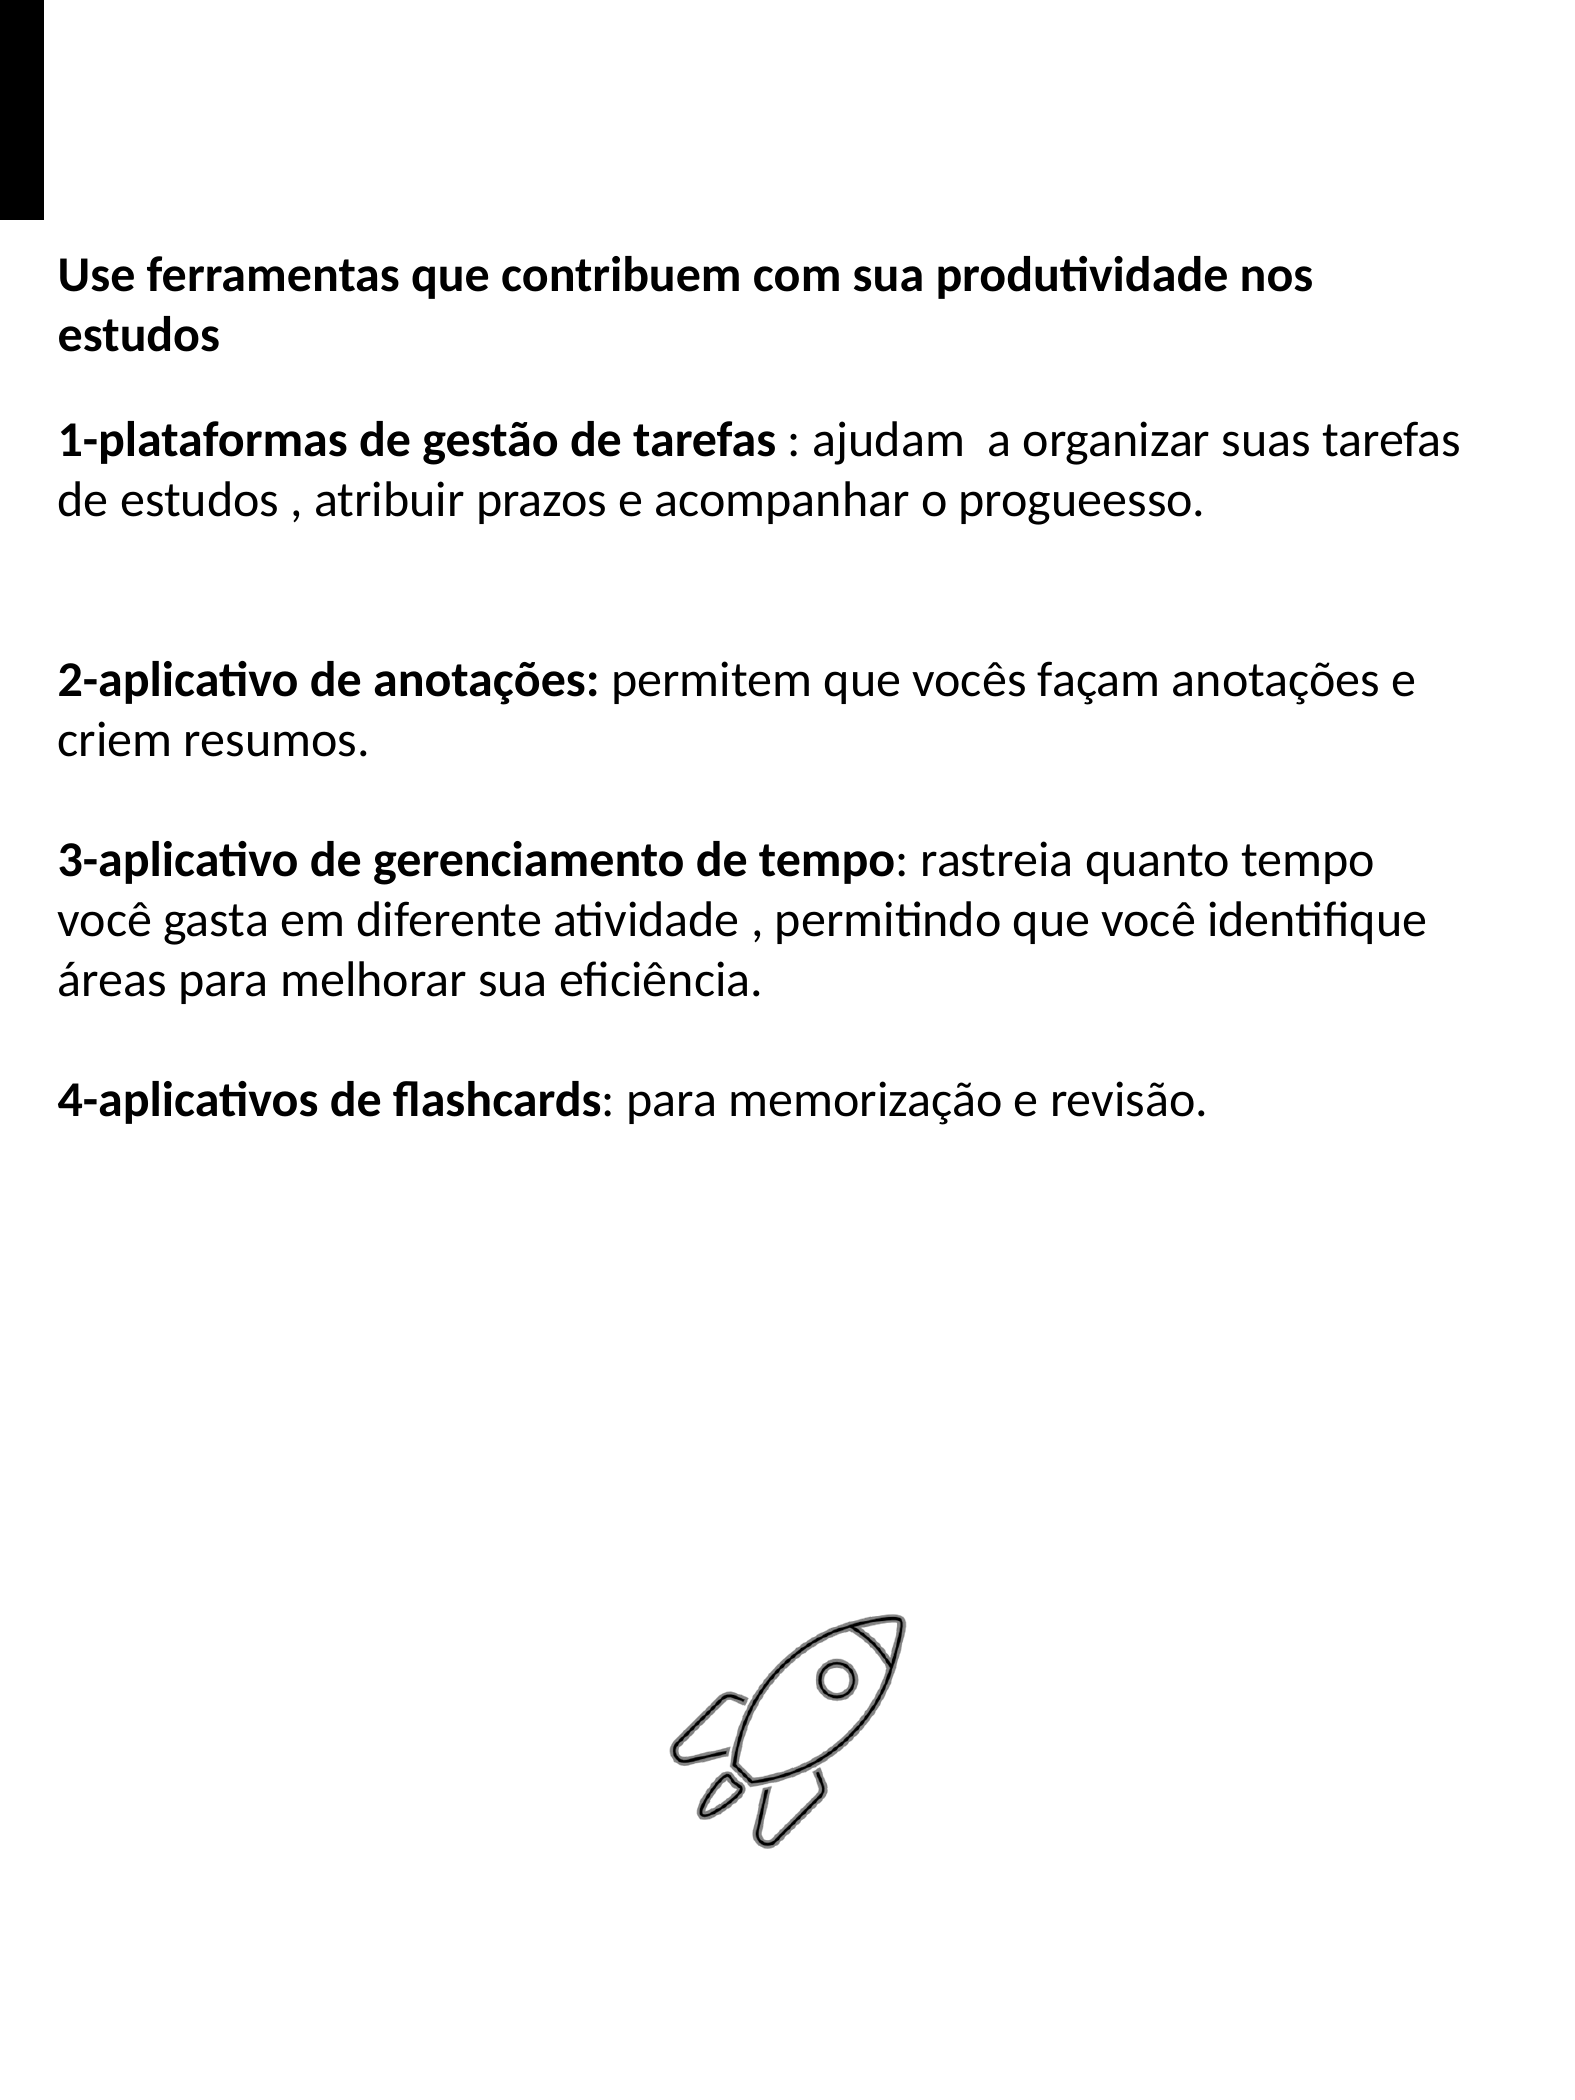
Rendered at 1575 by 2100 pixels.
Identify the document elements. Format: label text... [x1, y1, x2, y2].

text_box Use ferramentas que contribuem com sua produtividade nos estudos 1-plataformas de gestão de tarefas : ajudam a organizar suas tarefas de estudos , atribuir prazos e acompanhar o progueesso. 2-aplicativo de anotações: permitem que vocês façam anotações e criem resumos. 3-aplicativo de gerenciamento de tempo: rastreia quanto tempo você gasta em diferente atividade , permitindo que você identifique áreas para melhorar sua eficiência. 4-aplicativos de flashcards: para memorização e revisão. [42, 234, 1492, 1975]
text_box [0, 0, 44, 220]
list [652, 1596, 923, 1866]
